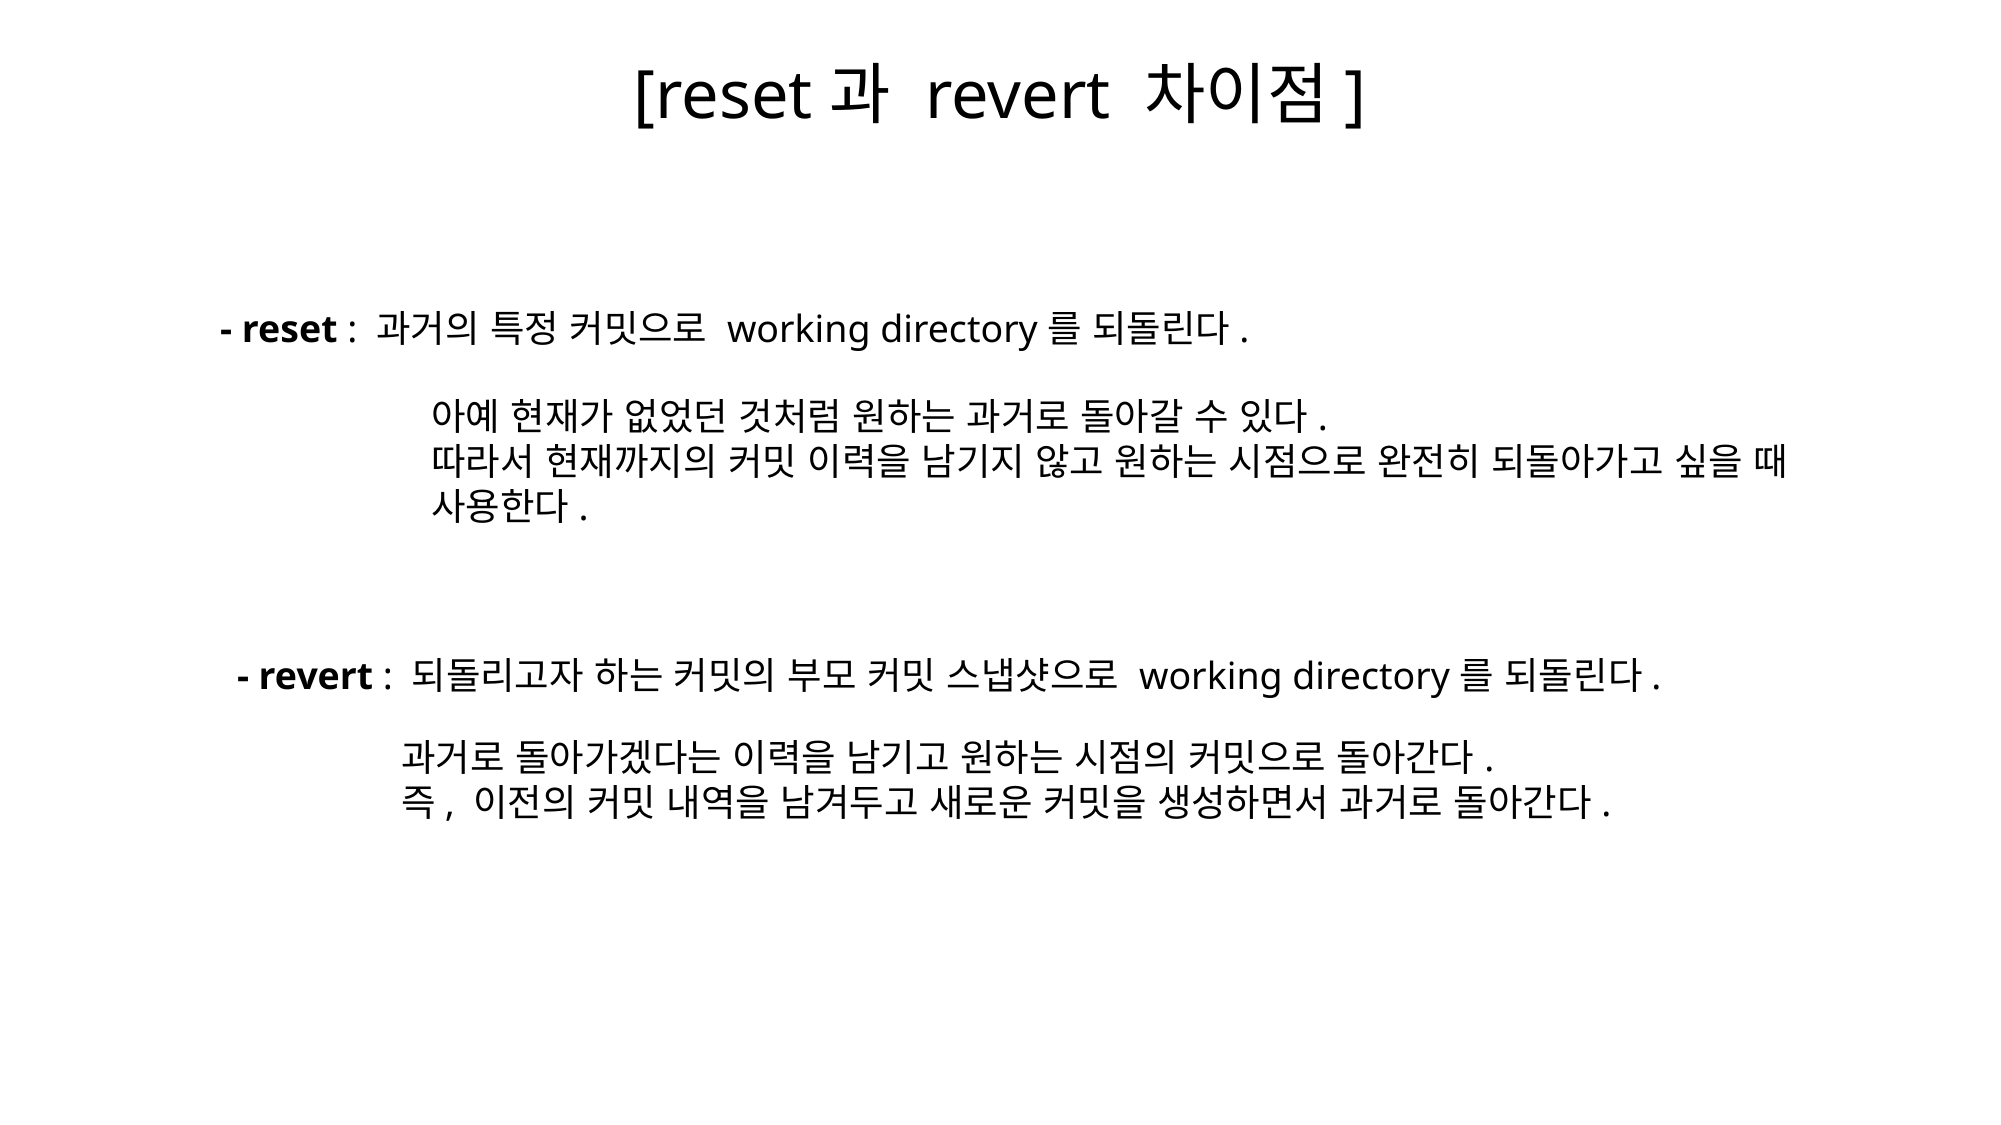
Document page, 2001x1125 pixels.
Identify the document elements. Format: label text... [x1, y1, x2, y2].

text_box [reset과 revert 차이점] [618, 45, 1382, 140]
text_box 과거로 돌아가겠다는 이력을 남기고 원하는 시점의 커밋으로 돌아간다. 즉, 이전의 커밋 내역을 남겨두고 새로운 커밋을 생성하면서 과거로 돌아간다. [386, 726, 1627, 831]
text_box - revert : 되돌리고자 하는 커밋의 부모 커밋 스냅샷으로 working directory를 되돌린다. [222, 645, 1677, 705]
text_box 아예 현재가 없었던 것처럼 원하는 과거로 돌아갈 수 있다. 따라서 현재까지의 커밋 이력을 남기지 않고 원하는 시점으로 완전히 되돌아가고 싶을 때 사용한다. [416, 385, 1804, 536]
text_box - reset : 과거의 특정 커밋으로 working directory를 되돌린다. [205, 297, 1265, 357]
